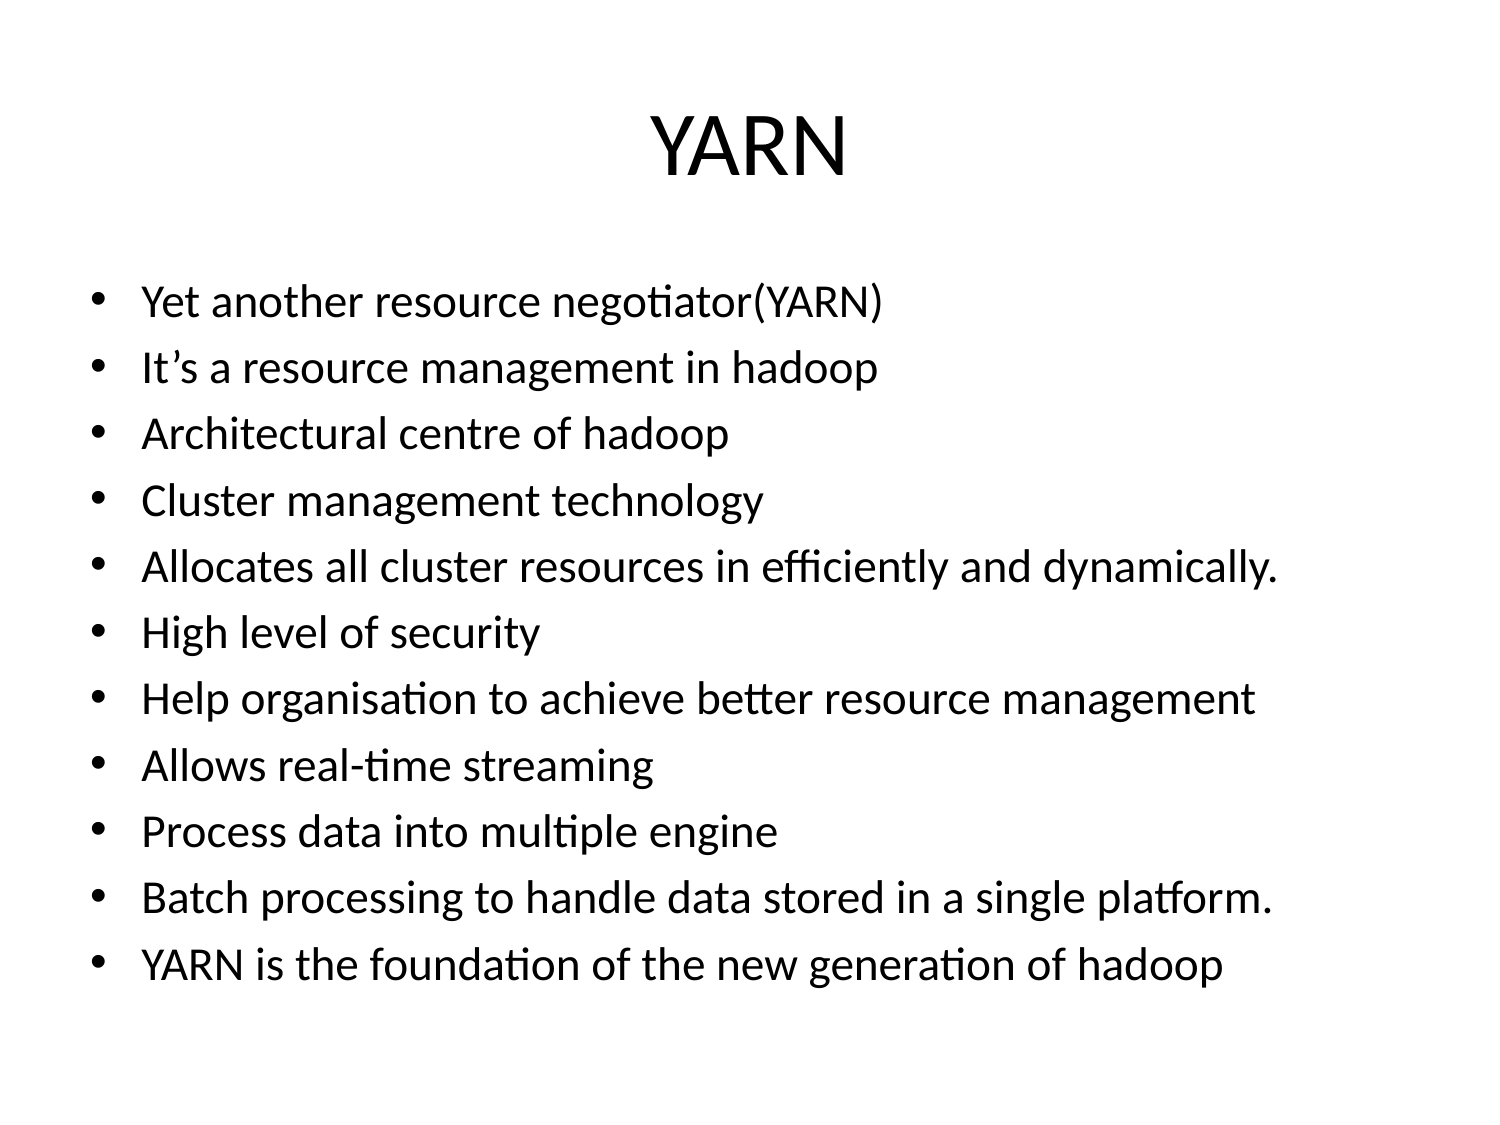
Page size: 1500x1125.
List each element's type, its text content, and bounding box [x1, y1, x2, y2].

list Yet another resource negotiator(YARN) It’s a resource management in hadoop Architectural centre of hadoop Cluster management technology Allocates all cluster resources in efficiently and dynamically. High level of security Help organisation to achieve better resource management Allows real-time streaming Process data into multiple engine Batch processing to handle data stored in a single platform. YARN is the foundation of the new generation of hadoop [75, 262, 1425, 1005]
title YARN [75, 45, 1425, 233]
